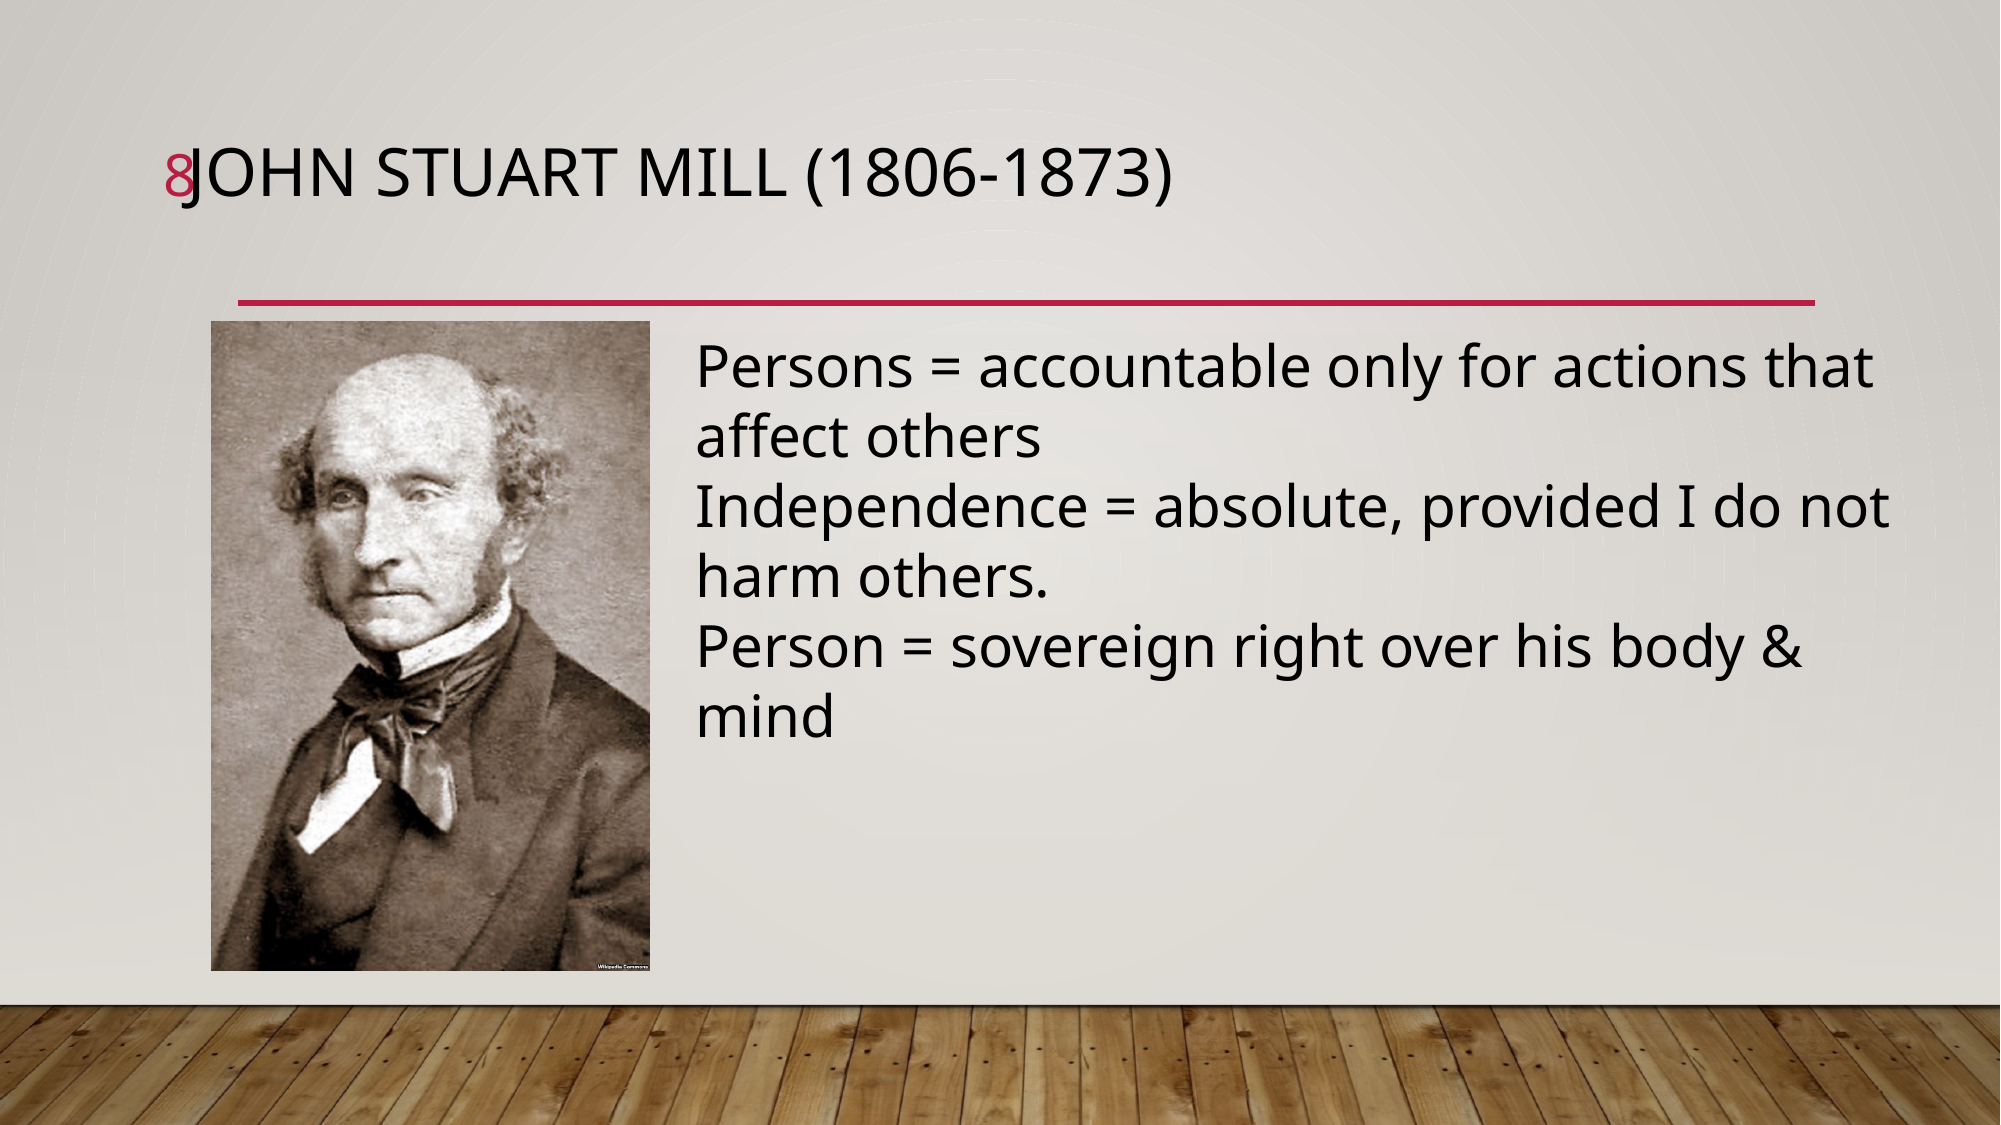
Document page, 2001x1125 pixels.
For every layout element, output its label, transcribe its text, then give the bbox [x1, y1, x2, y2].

picture [211, 321, 650, 972]
picture [0, 1005, 2000, 1125]
slide_number 8 [78, 131, 212, 214]
title John Stuart mill (1806-1873) [145, 131, 1217, 263]
text_box Persons = accountable only for actions that affect others Independence = absolute, provided I do not harm others. Person = sovereign right over his body & mind [680, 321, 1939, 757]
